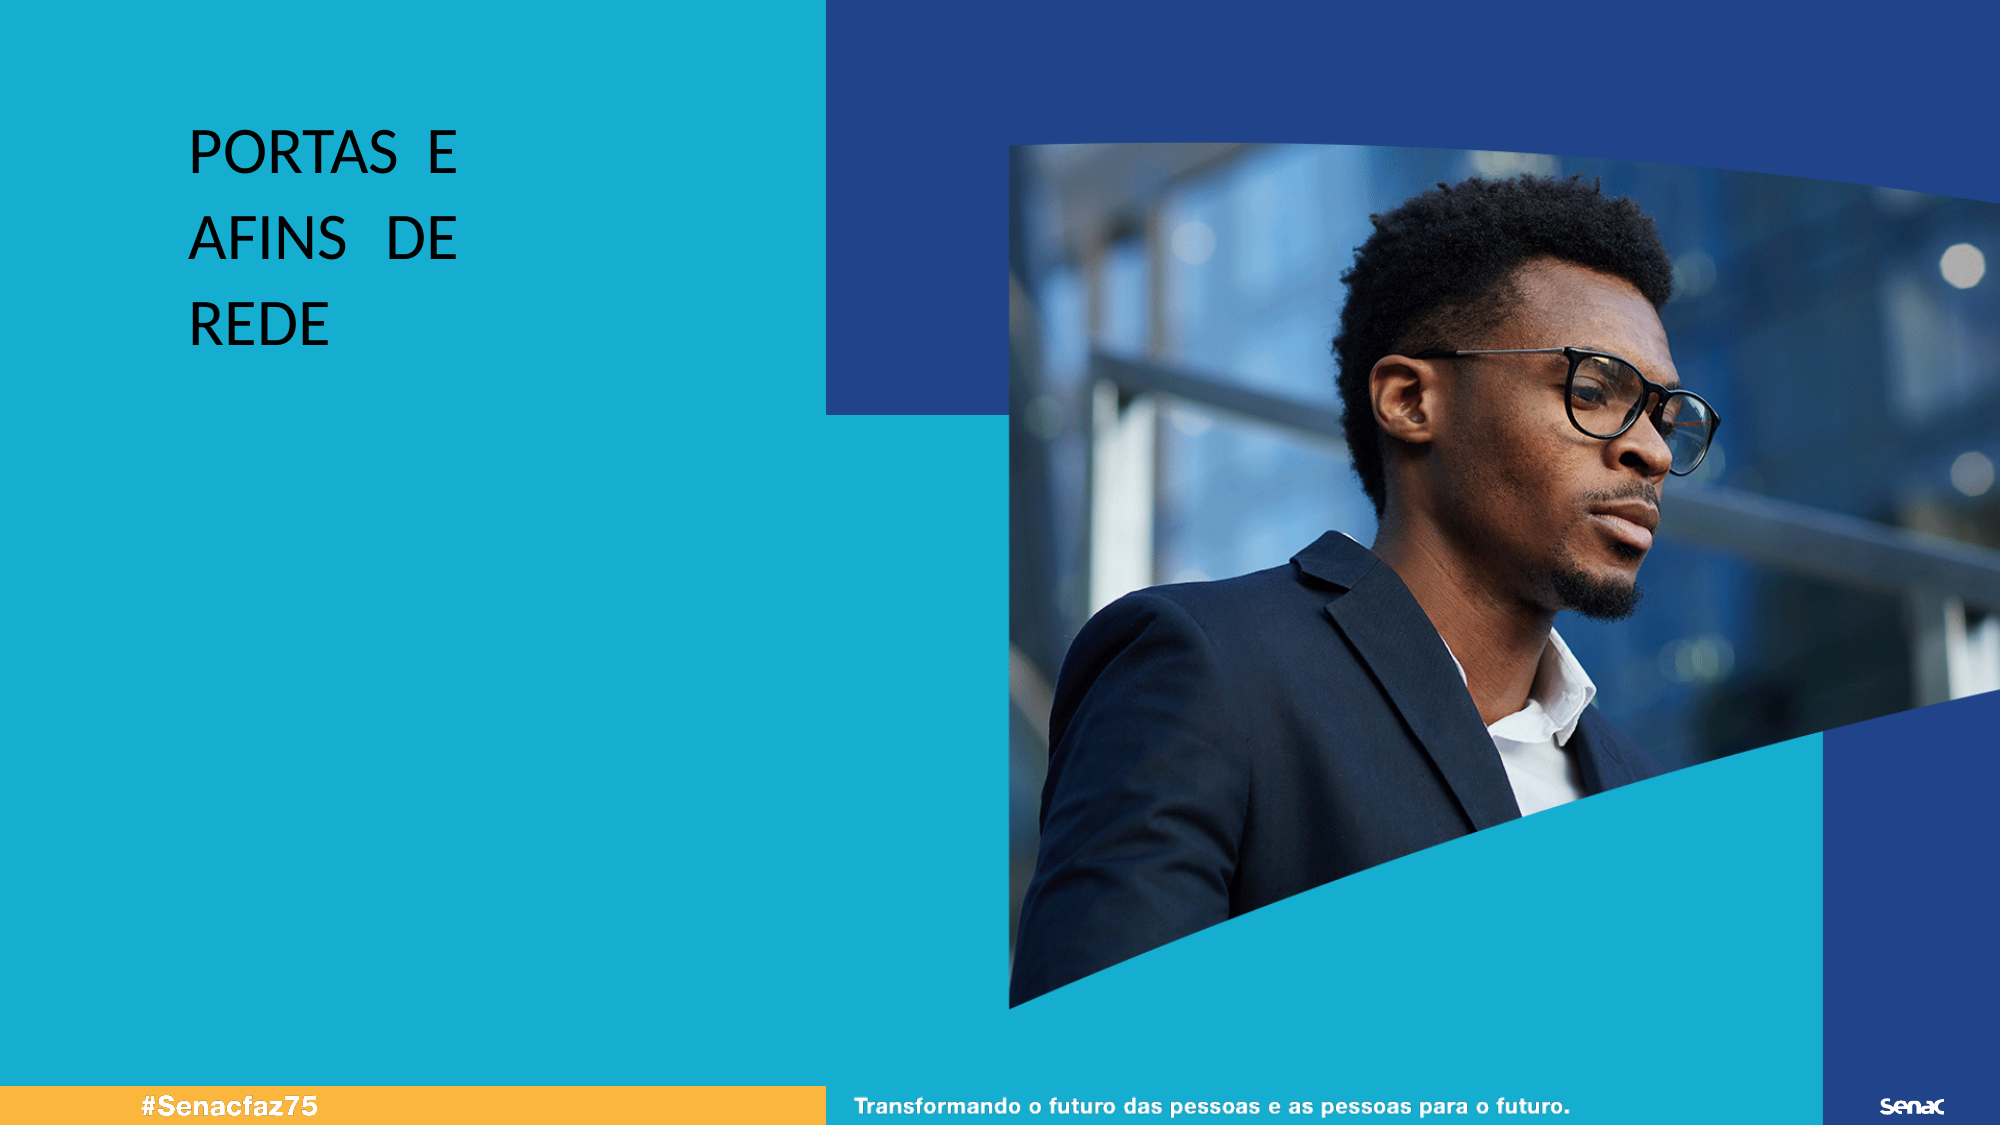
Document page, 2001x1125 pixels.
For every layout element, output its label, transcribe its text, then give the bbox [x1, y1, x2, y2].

text_box PORTAS E AFINS DE REDE [174, 94, 474, 366]
picture [0, 0, 2000, 1125]
